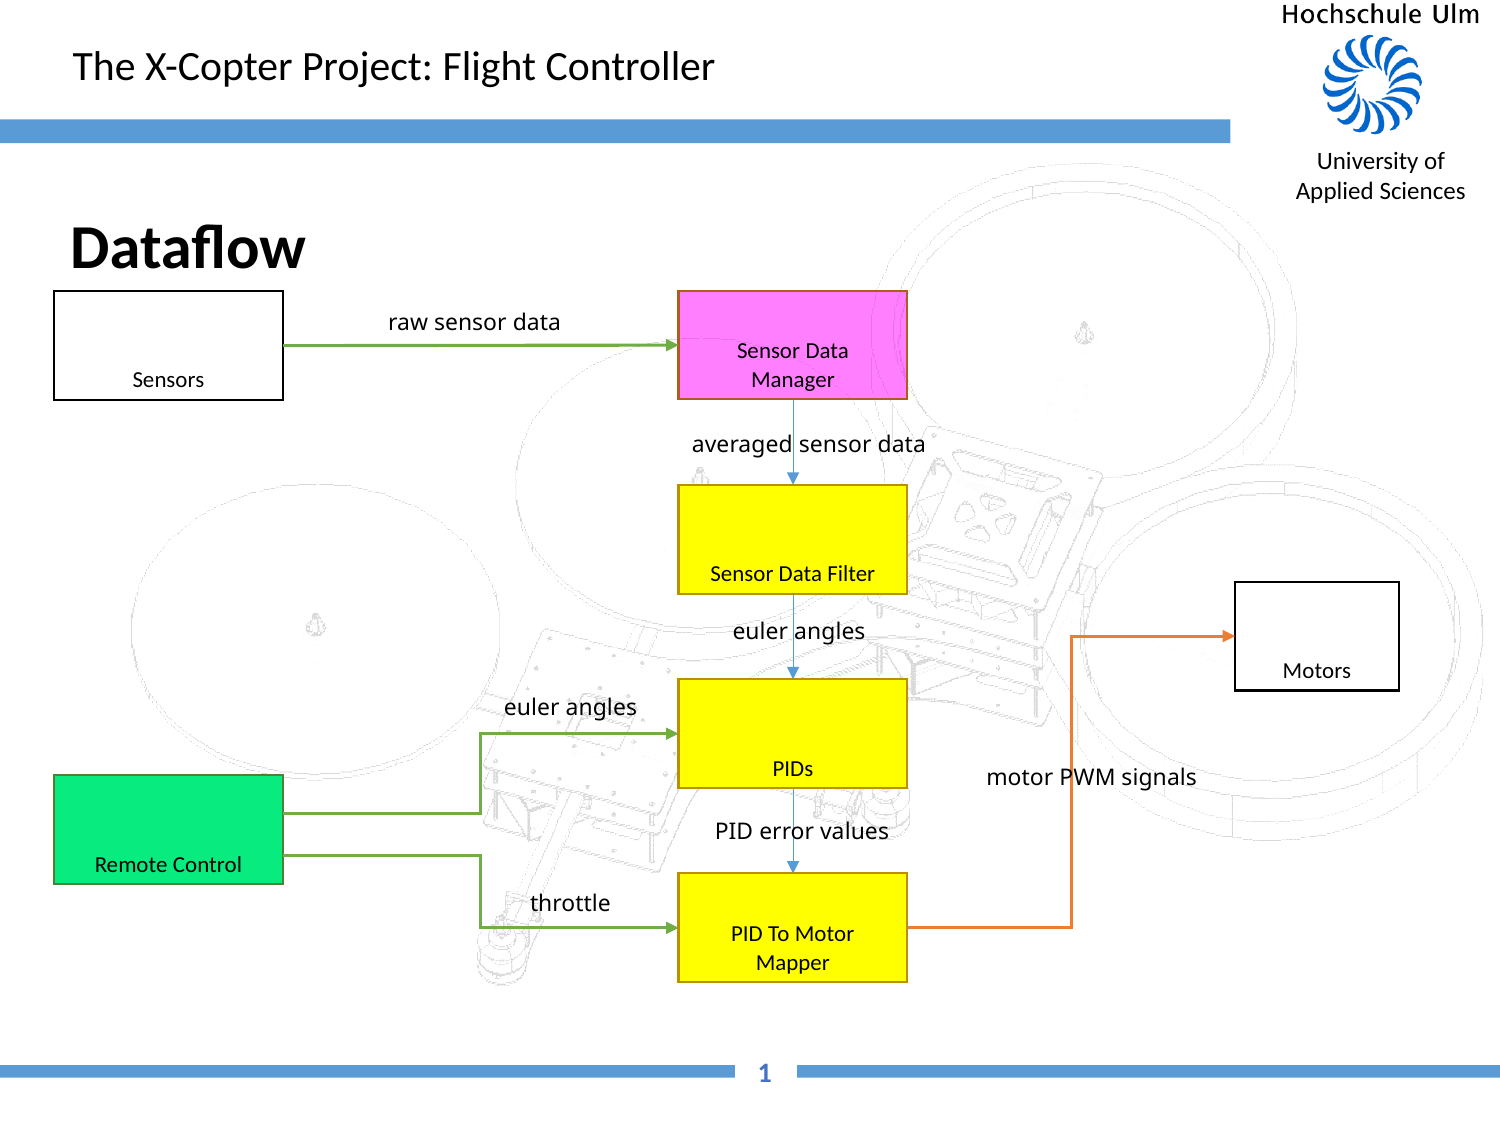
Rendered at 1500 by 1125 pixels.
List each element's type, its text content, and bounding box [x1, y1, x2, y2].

text_box Dataflow [55, 198, 322, 289]
picture [0, 0, 1500, 989]
text_box [0, 118, 1232, 144]
text_box [796, 1064, 1500, 1079]
text_box The X-Copter Project: Flight Controller [57, 31, 731, 96]
slide_number 1 [734, 1041, 795, 1102]
text_box University of Applied Sciences [1281, 138, 1481, 213]
text_box [0, 1064, 736, 1079]
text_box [53, 289, 1434, 990]
